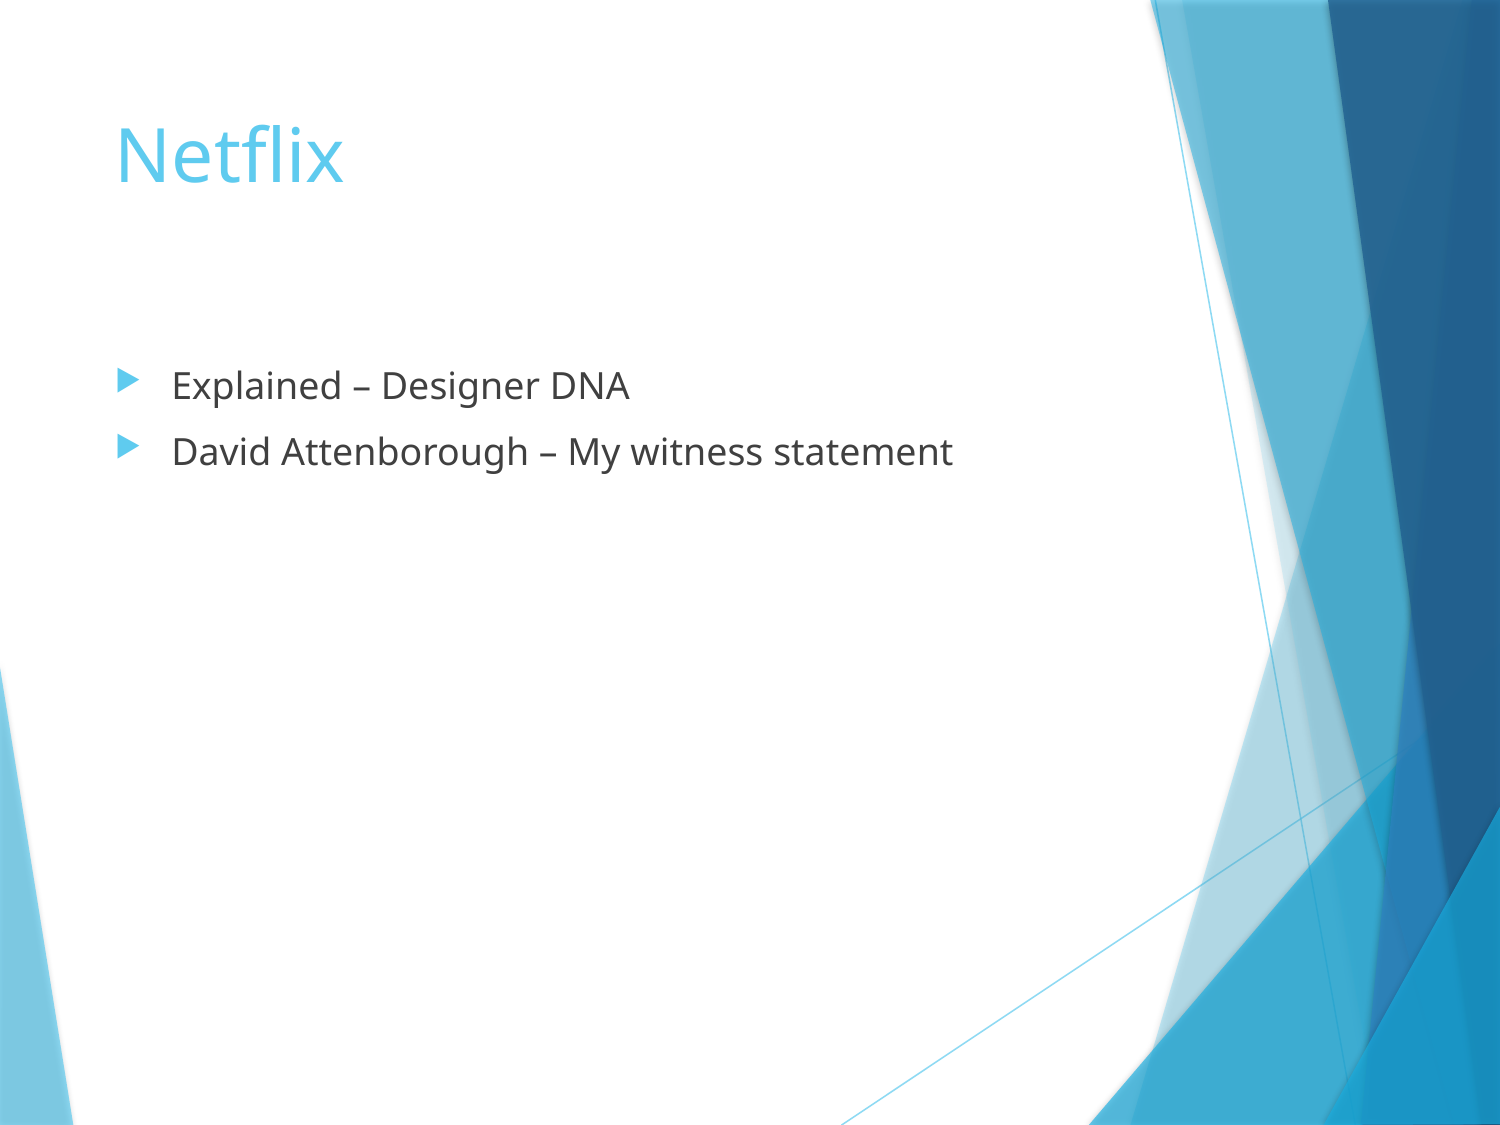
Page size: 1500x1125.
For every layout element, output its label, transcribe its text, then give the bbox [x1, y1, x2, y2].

list Explained – Designer DNA David Attenborough – My witness statement [99, 354, 1142, 992]
title Netflix [99, 99, 1142, 317]
